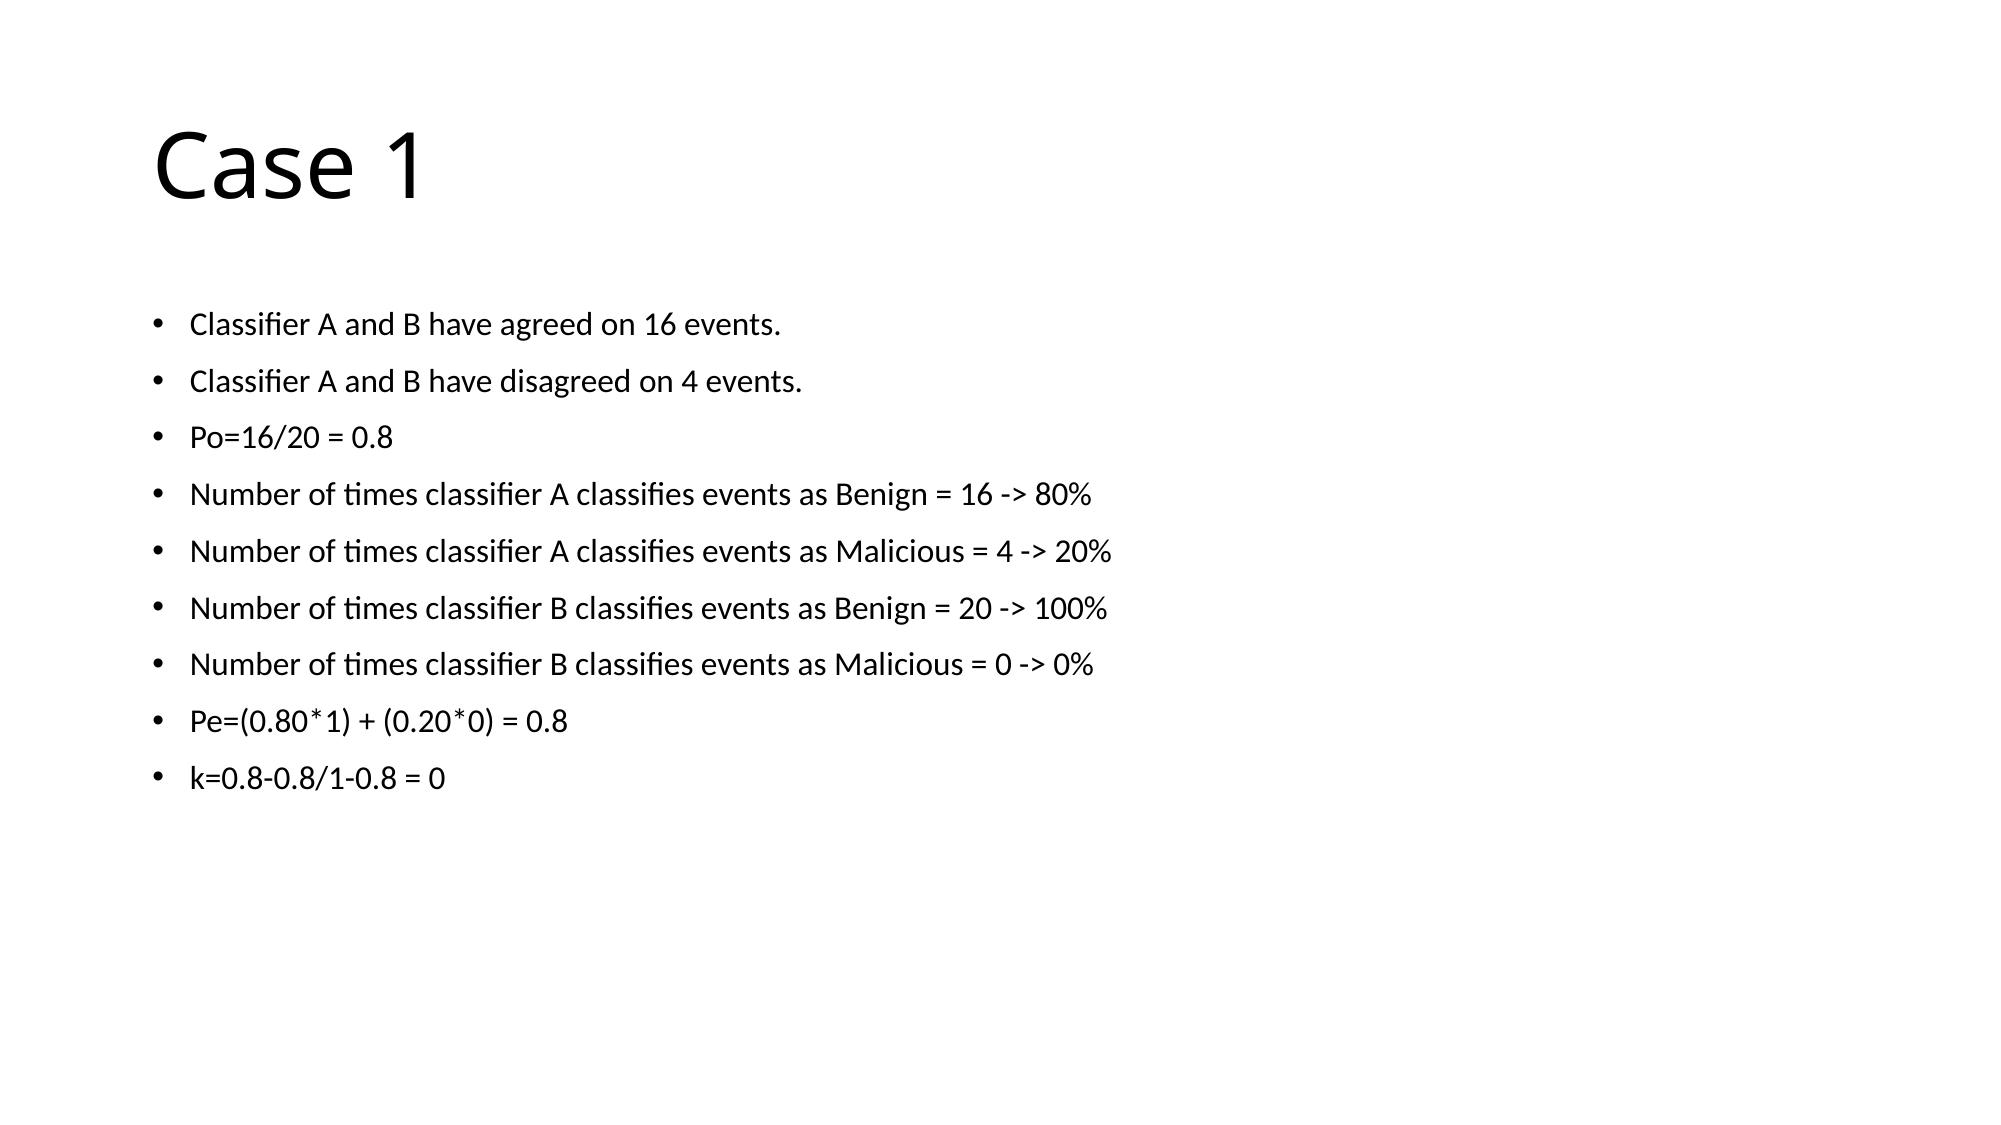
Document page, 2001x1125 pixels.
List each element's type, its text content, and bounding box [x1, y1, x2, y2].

list Classifier A and B have agreed on 16 events. Classifier A and B have disagreed on 4 events. Po=16/20 = 0.8 Number of times classifier A classifies events as Benign = 16 -> 80% Number of times classifier A classifies events as Malicious = 4 -> 20% Number of times classifier B classifies events as Benign = 20 -> 100% Number of times classifier B classifies events as Malicious = 0 -> 0% Pe=(0.80*1) + (0.20*0) = 0.8 k=0.8-0.8/1-0.8 = 0 [137, 299, 1863, 1014]
title Case 1 [137, 59, 1863, 278]
